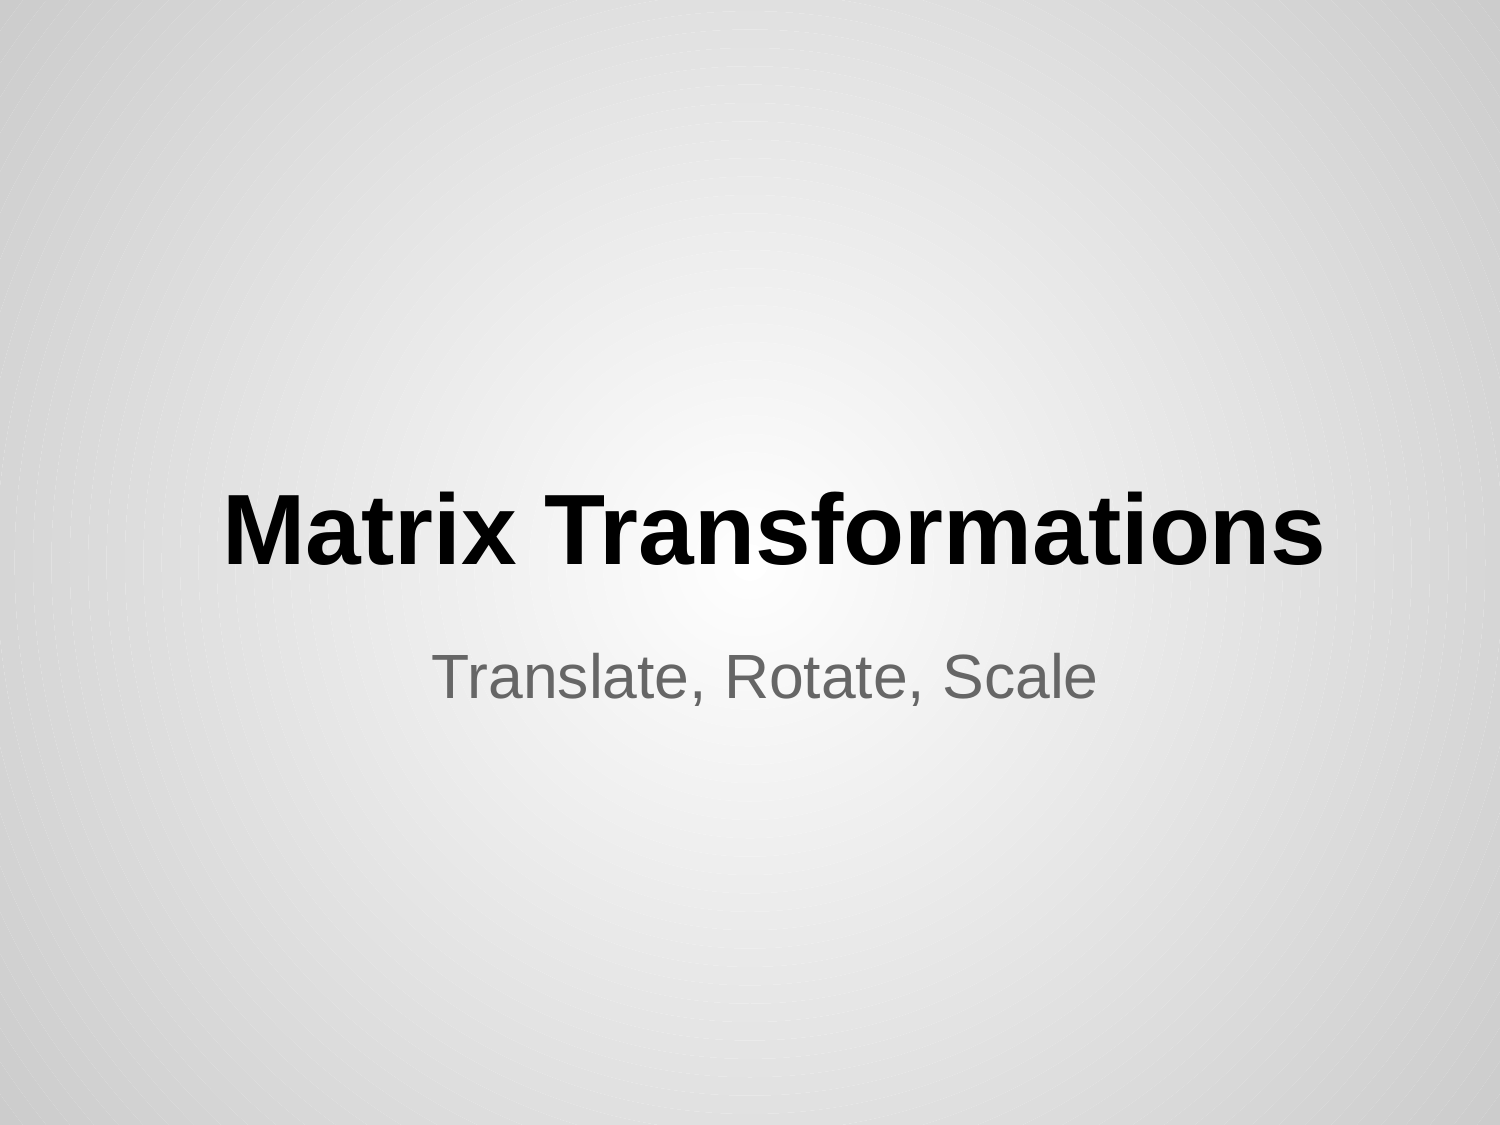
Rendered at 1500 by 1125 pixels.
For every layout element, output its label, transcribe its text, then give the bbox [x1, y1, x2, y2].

title Matrix Transformations [112, 346, 1388, 600]
subtitle Translate, Rotate, Scale [112, 621, 1388, 793]
